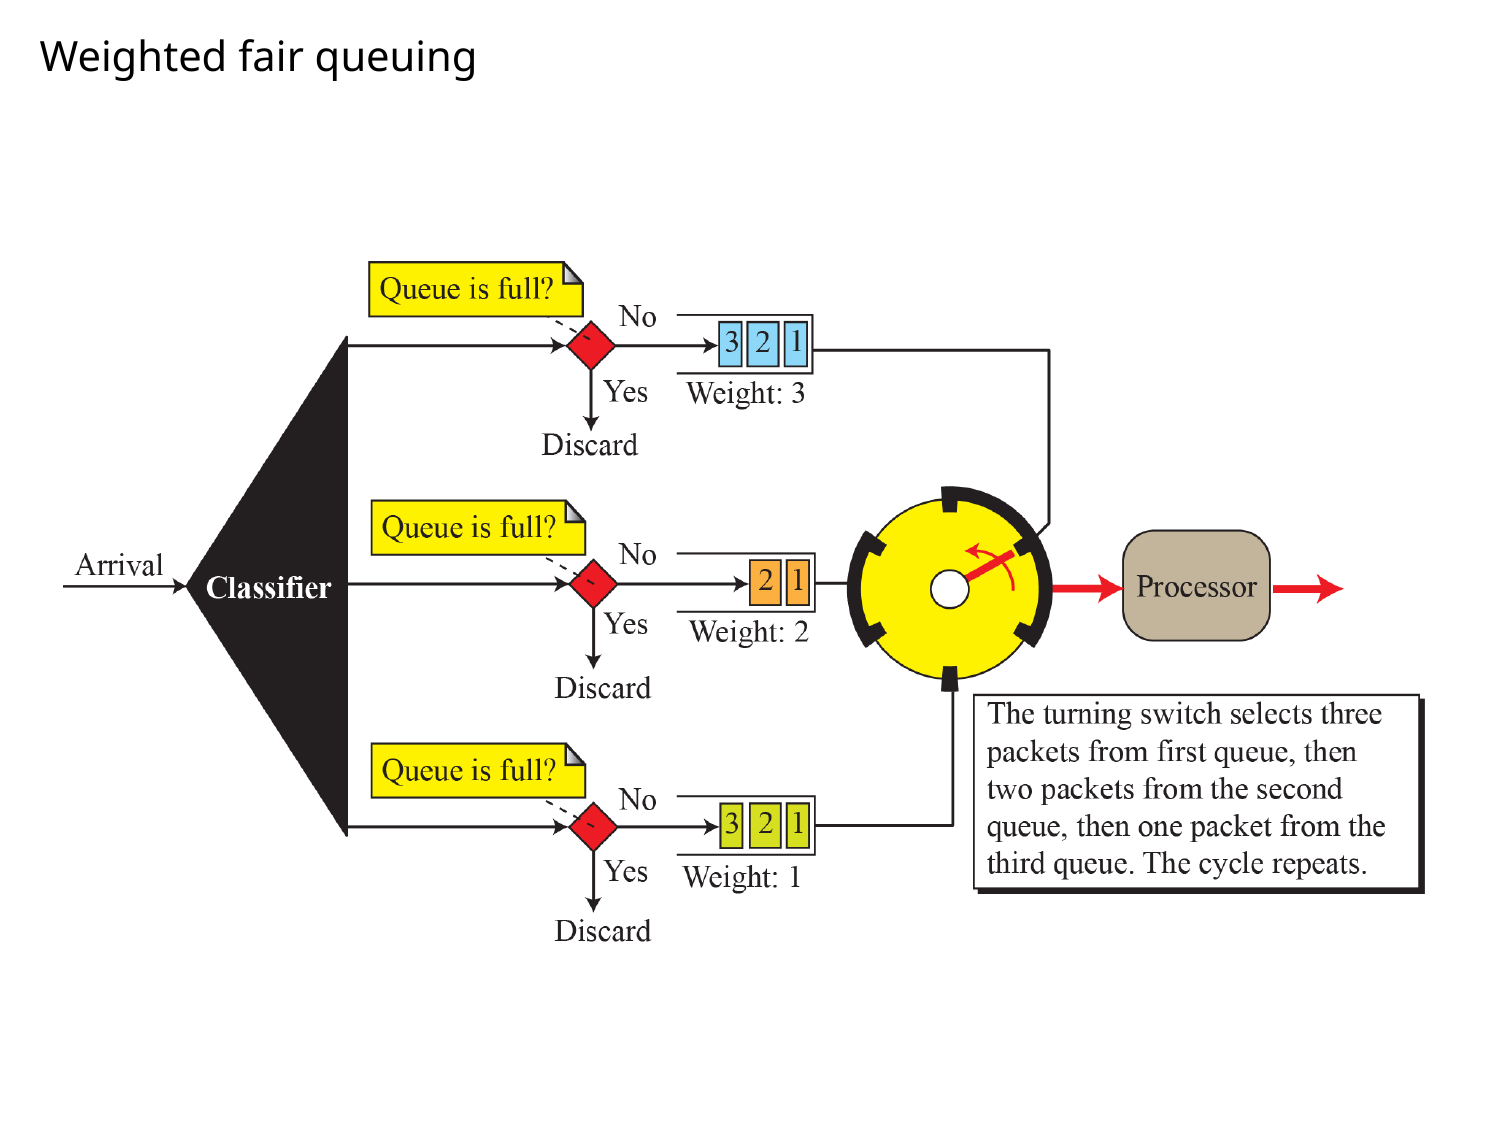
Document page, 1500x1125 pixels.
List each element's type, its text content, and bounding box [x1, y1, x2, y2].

picture [63, 261, 1425, 950]
text_box Weighted fair queuing [24, 22, 1363, 87]
